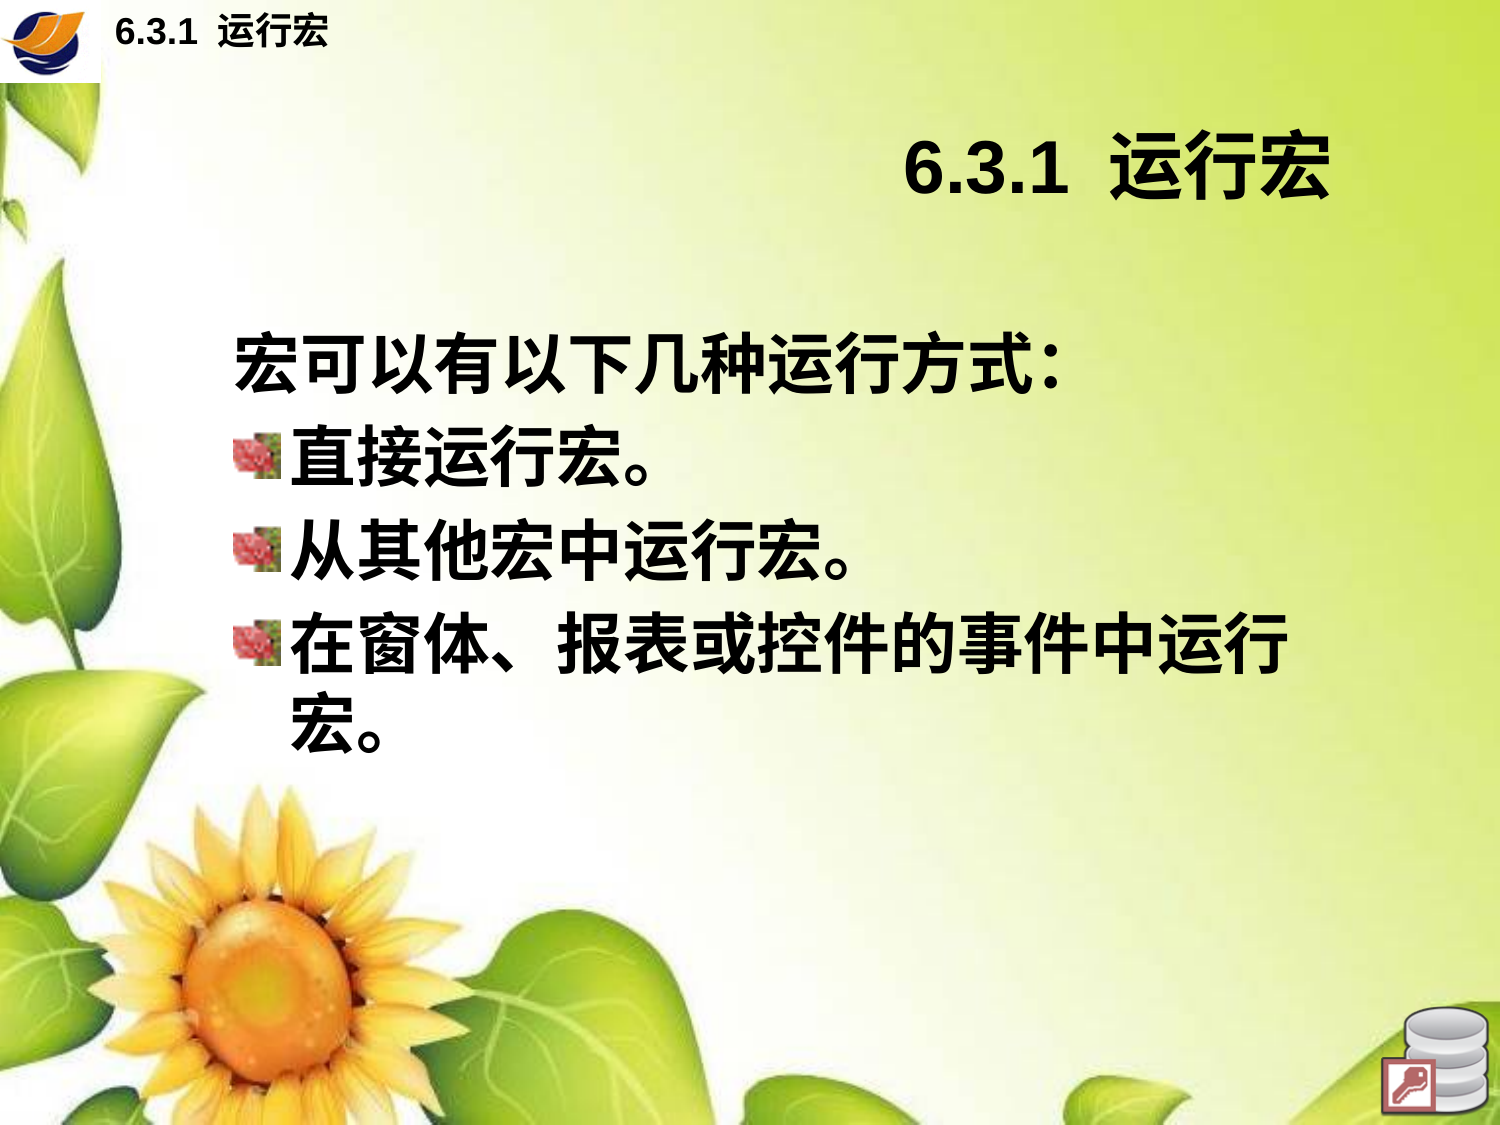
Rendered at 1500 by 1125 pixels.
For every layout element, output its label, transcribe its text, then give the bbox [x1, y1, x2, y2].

picture [0, 0, 1500, 1125]
list 宏可以有以下几种运行方式： 直接运行宏。 从其他宏中运行宏。 在窗体、报表或控件的事件中运行宏。 [218, 314, 1425, 823]
title 6.3.1 运行宏 [454, 70, 1366, 258]
text_box 6.3.1 运行宏 [100, 0, 573, 60]
